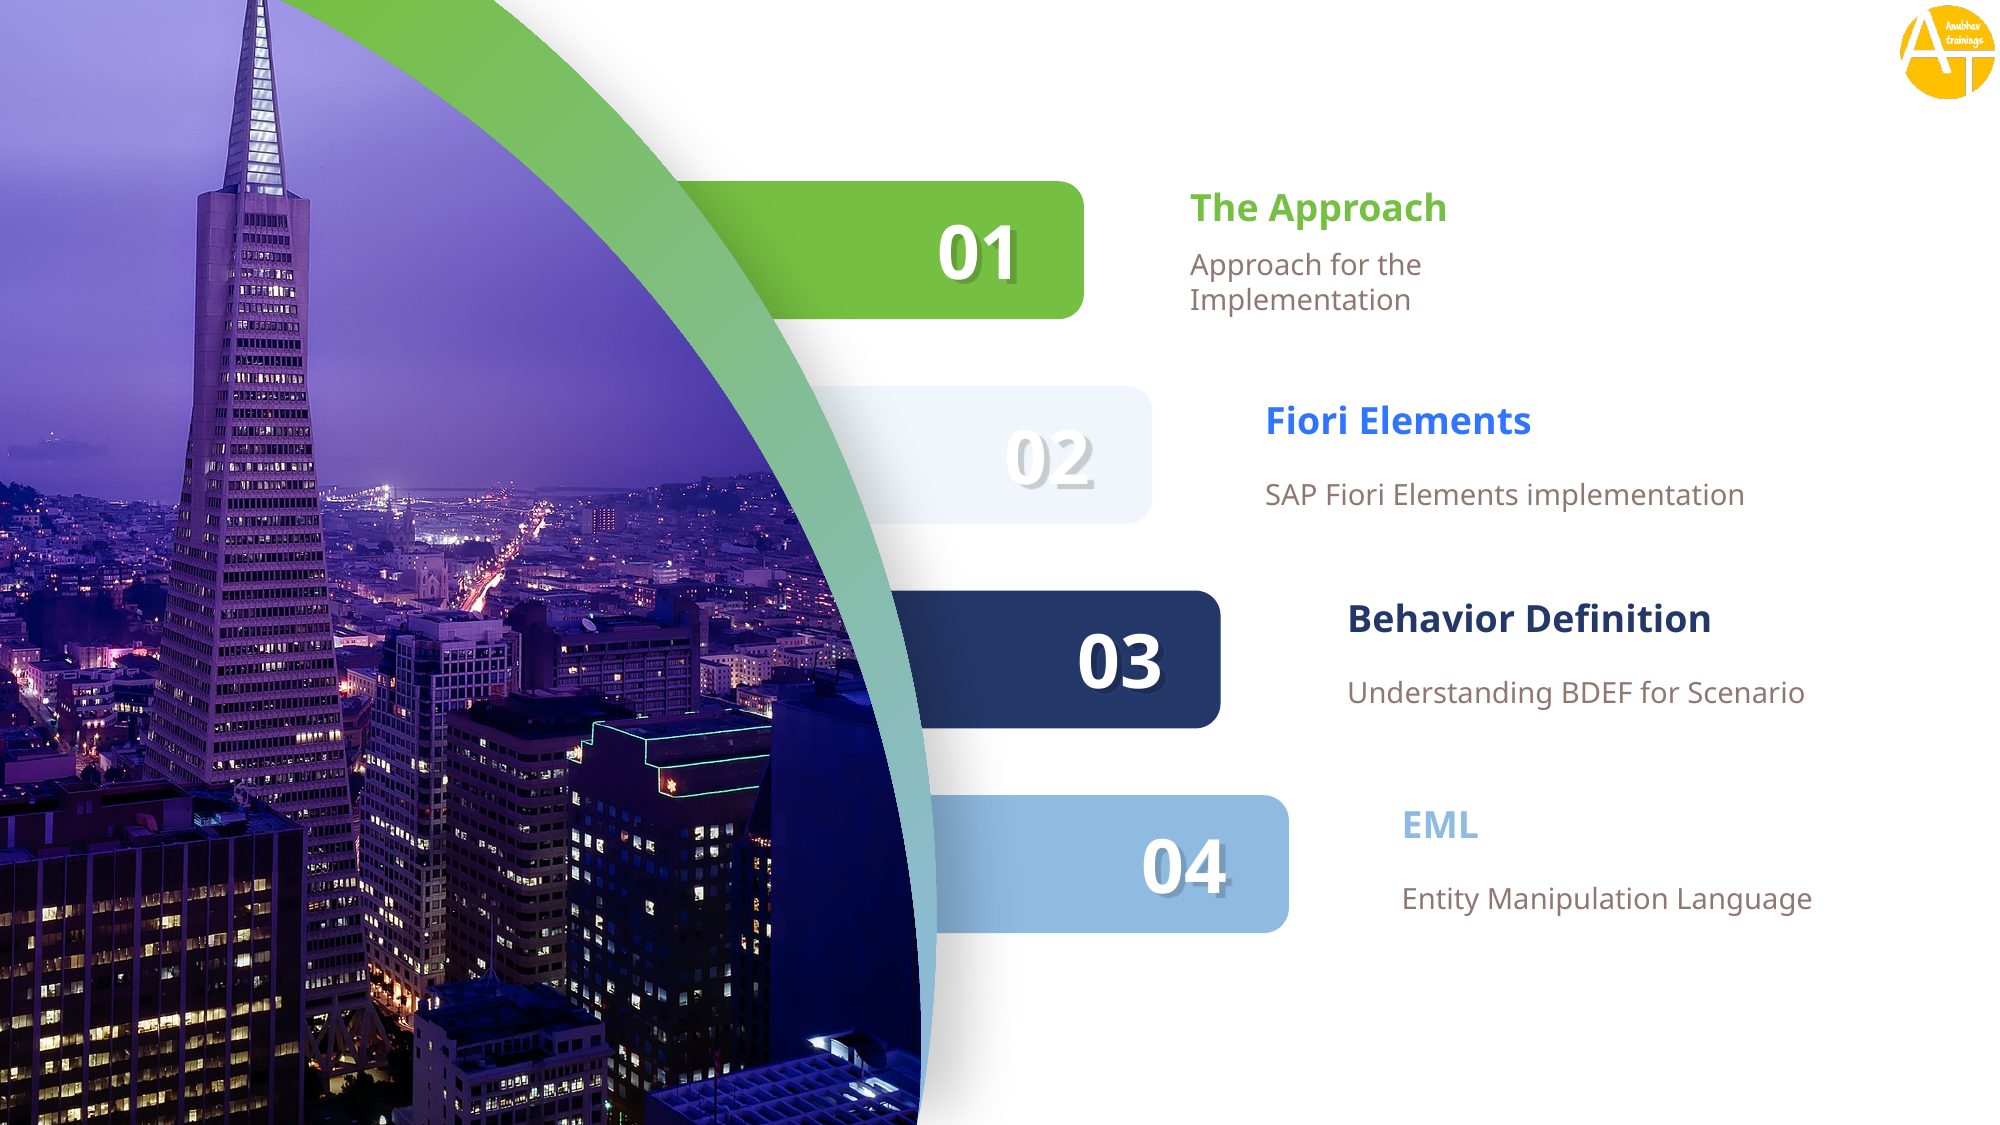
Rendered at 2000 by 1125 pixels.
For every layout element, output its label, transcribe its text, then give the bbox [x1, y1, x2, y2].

picture [1891, 0, 2000, 107]
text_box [1346, 586, 1942, 717]
text_box [943, 588, 1223, 731]
picture [0, 0, 930, 1125]
text_box 01 [934, 197, 1038, 302]
text_box [934, 812, 939, 1019]
text_box 02 [989, 401, 1106, 507]
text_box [1264, 388, 1964, 520]
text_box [1401, 792, 1828, 923]
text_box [1189, 176, 1617, 325]
text_box [934, 383, 1155, 526]
text_box 03 [1062, 606, 1179, 712]
text_box [934, 179, 1086, 322]
text_box 04 [1127, 811, 1243, 916]
text_box [988, 793, 1291, 936]
